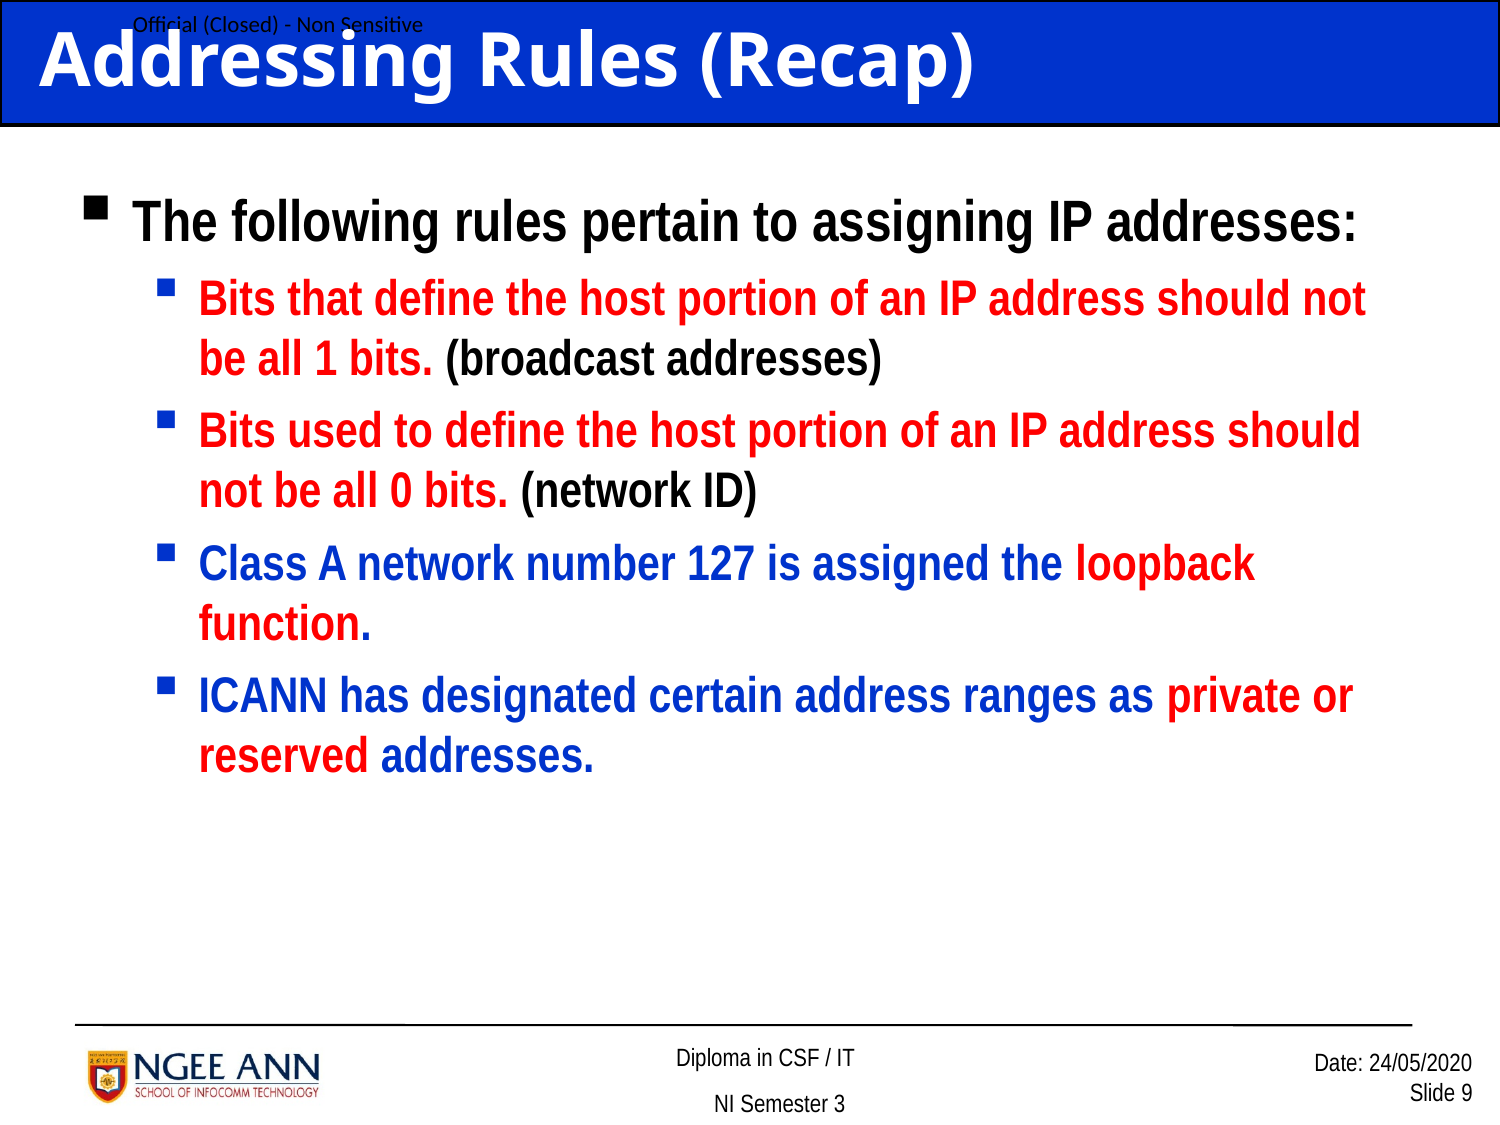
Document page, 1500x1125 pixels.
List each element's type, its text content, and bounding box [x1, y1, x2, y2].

picture [62, 1028, 344, 1125]
list The following rules pertain to assigning IP addresses: Bits that define the host portion of an IP address should not be all 1 bits. (broadcast addresses) Bits used to define the host portion of an IP address should not be all 0 bits. (network ID) Class A network number 127 is assigned the loopback function. ICANN has designated certain address ranges as private or reserved addresses. [62, 174, 1400, 1025]
title Addressing Rules (Recap) [24, 0, 1500, 113]
